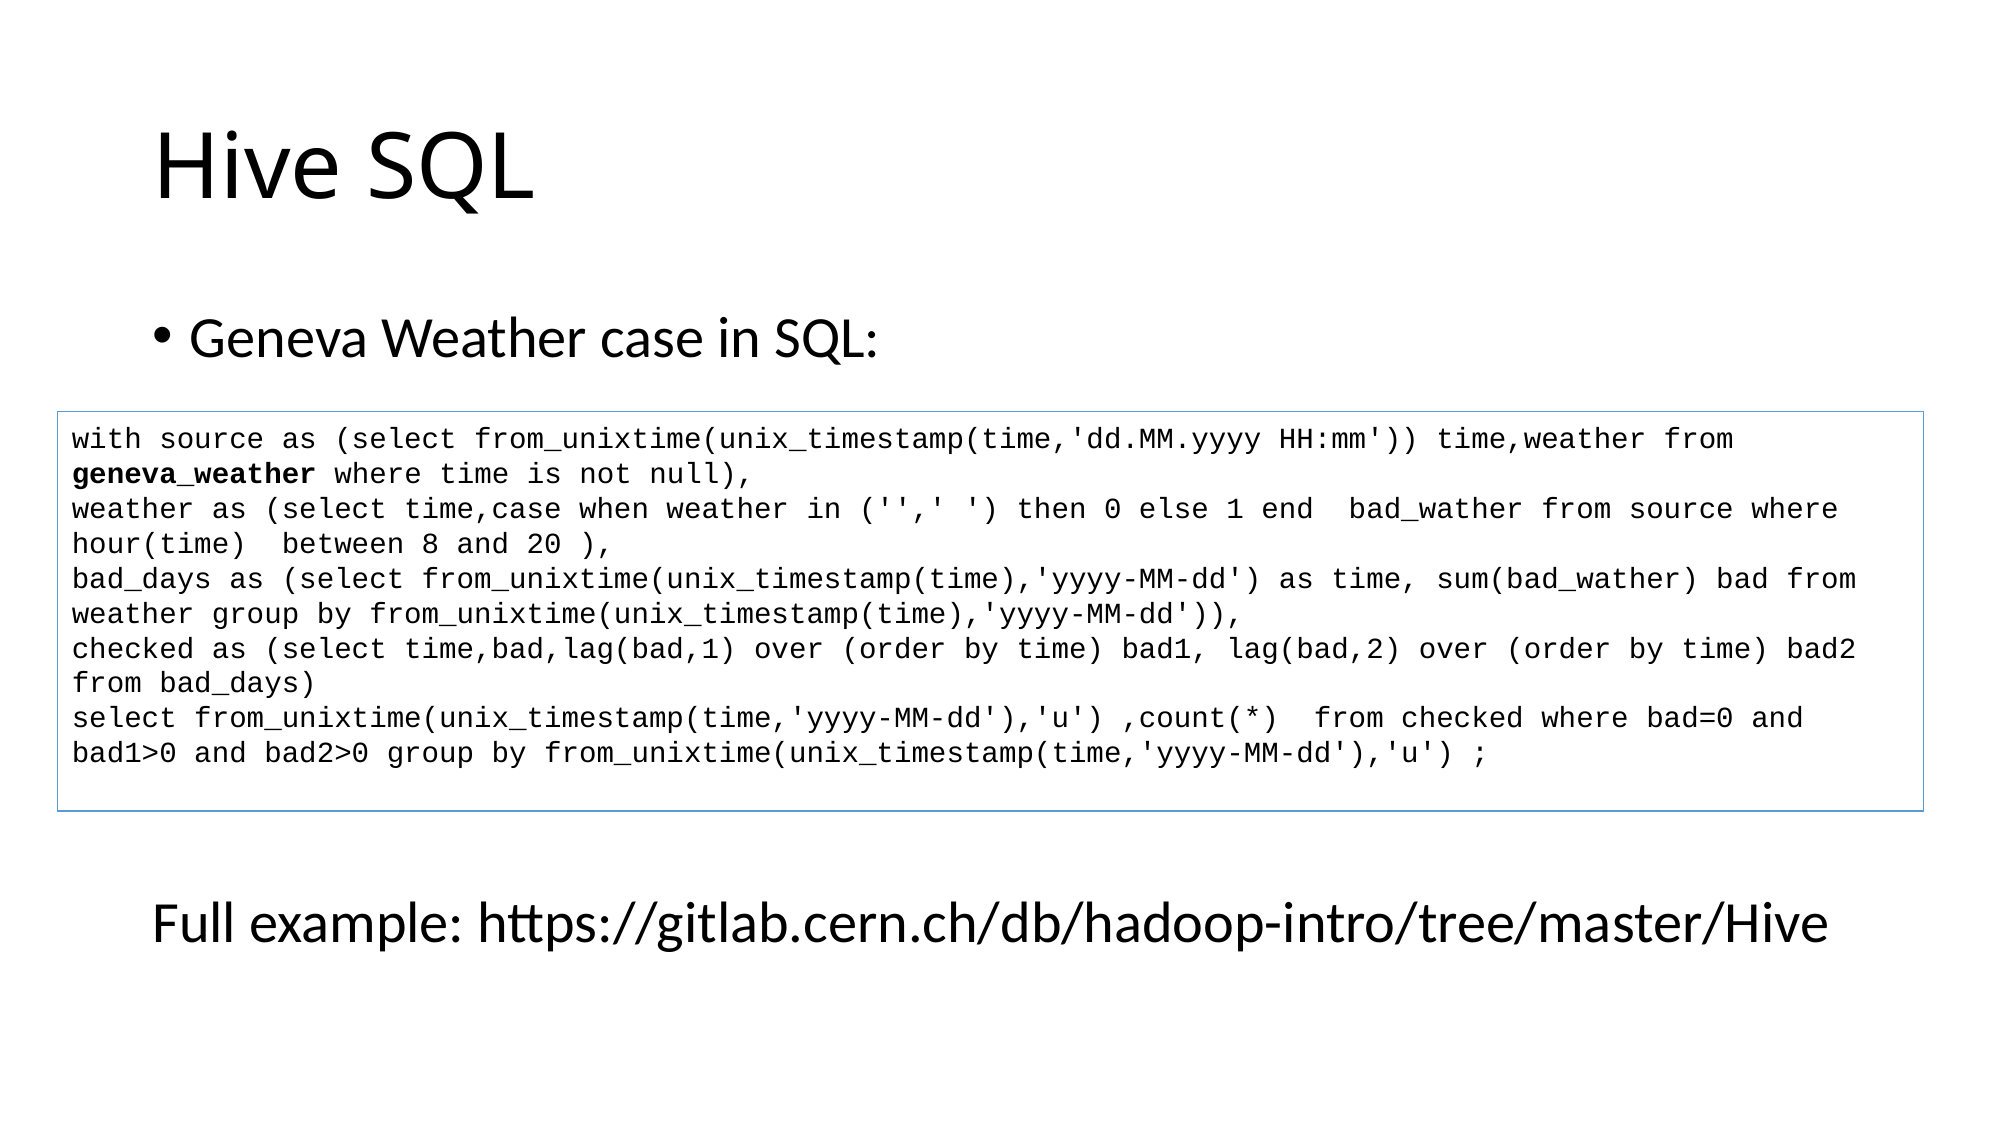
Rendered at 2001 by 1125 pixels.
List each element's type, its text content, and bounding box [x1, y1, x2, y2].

title Hive SQL [137, 59, 1863, 278]
text_box with source as (select from_unixtime(unix_timestamp(time,'dd.MM.yyyy HH:mm')) time,weather from geneva_weather where time is not null), weather as (select time,case when weather in ('',' ') then 0 else 1 end bad_wather from source where hour(time) between 8 and 20 ), bad_days as (select from_unixtime(unix_timestamp(time),'yyyy-MM-dd') as time, sum(bad_wather) bad from weather group by from_unixtime(unix_timestamp(time),'yyyy-MM-dd')), checked as (select time,bad,lag(bad,1) over (order by time) bad1, lag(bad,2) over (order by time) bad2 from bad_days) select from_unixtime(unix_timestamp(time,'yyyy-MM-dd'),'u') ,count(*) from checked where bad=0 and bad1>0 and bad2>0 group by from_unixtime(unix_timestamp(time,'yyyy-MM-dd'),'u') ; [57, 411, 1924, 812]
list Geneva Weather case in SQL: Full example: https://gitlab.cern.ch/db/hadoop-intro/tree/master/Hive [137, 299, 1863, 411]
list Geneva Weather case in SQL: Full example: https://gitlab.cern.ch/db/hadoop-intro/tree/master/Hive [137, 812, 1863, 1014]
